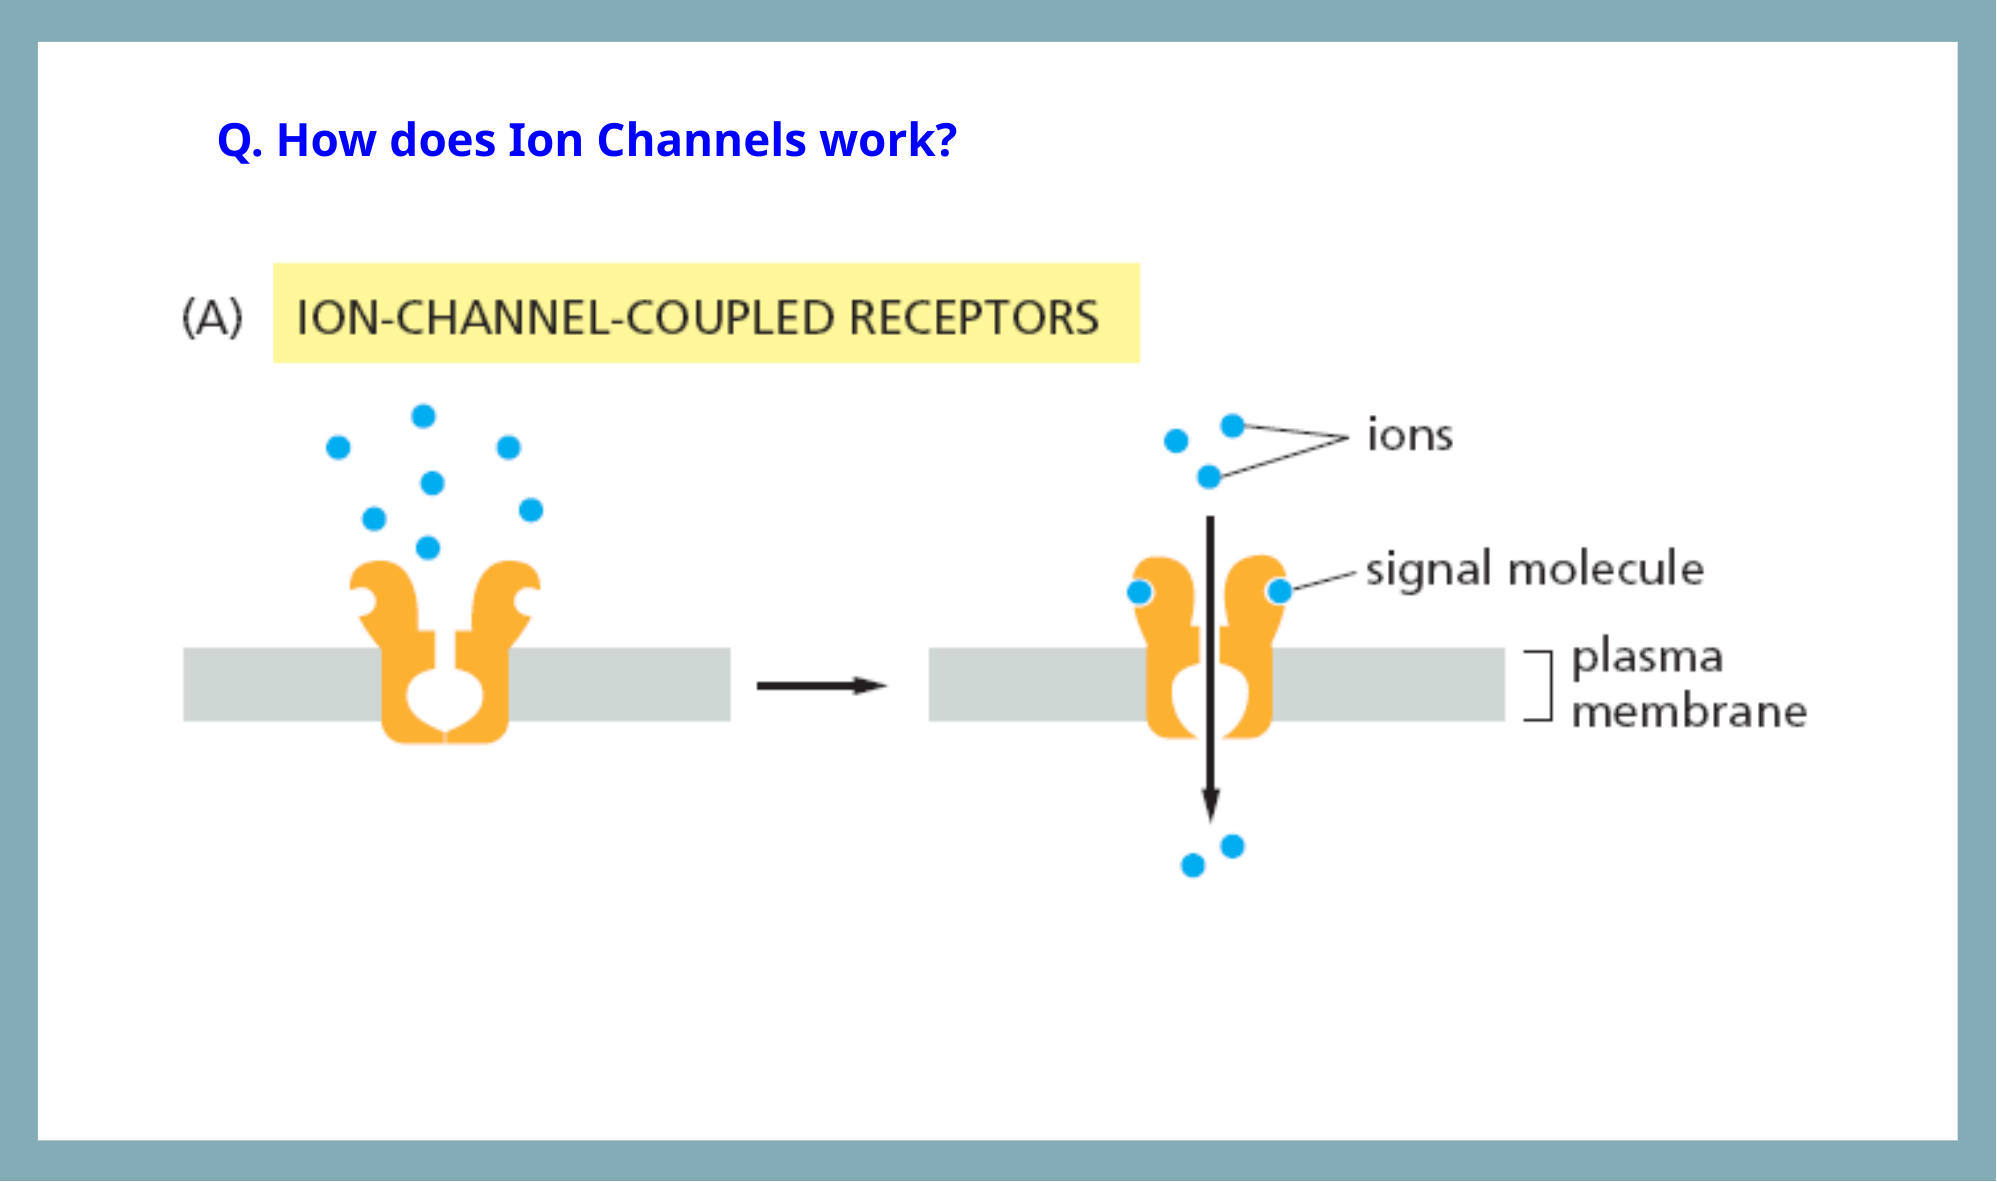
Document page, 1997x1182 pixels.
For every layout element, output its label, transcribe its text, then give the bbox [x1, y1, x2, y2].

picture [97, 190, 1874, 938]
text_box Q. How does Ion Channels work? [201, 103, 985, 173]
